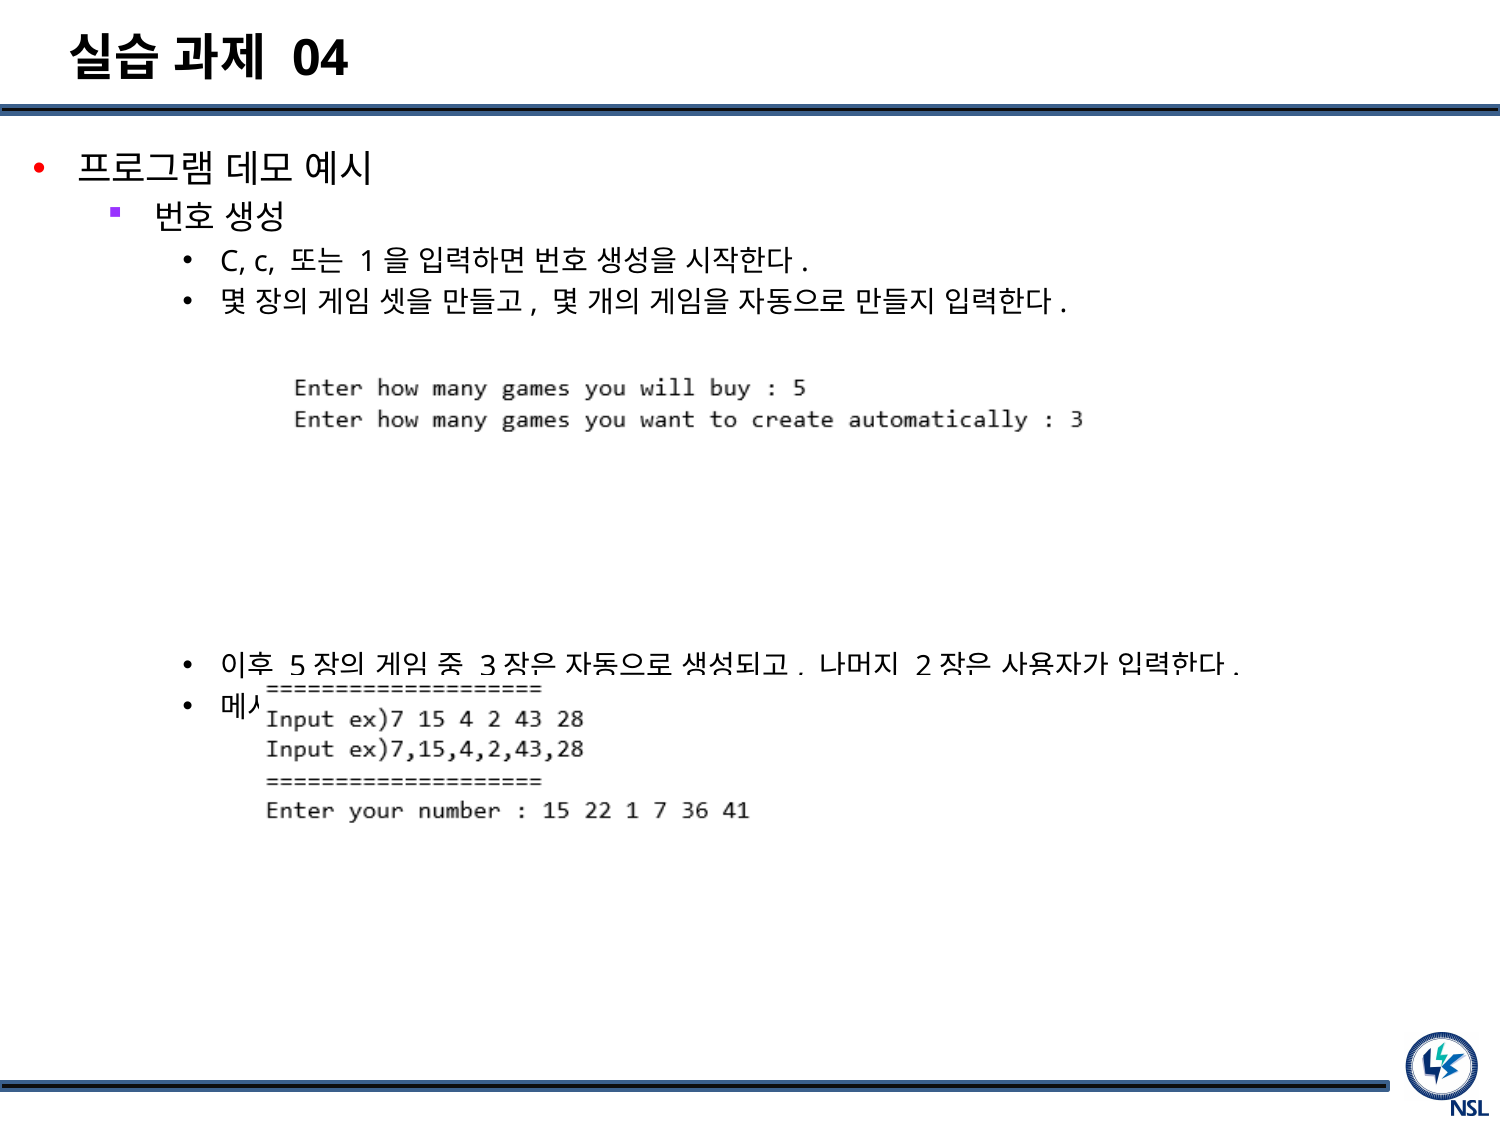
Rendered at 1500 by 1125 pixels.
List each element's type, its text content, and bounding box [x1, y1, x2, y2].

picture [1404, 1067, 1489, 1116]
title 실습 과제 04 [53, 7, 1489, 103]
picture [284, 361, 1212, 444]
picture [259, 675, 1241, 834]
list 프로그램 데모 예시 번호 생성 C, c, 또는 1을 입력하면 번호 생성을 시작한다. 몇 장의 게임 셋을 만들고, 몇 개의 게임을 자동으로 만들지 입력한다. 이후 5장의 게임 중 3장은 자동으로 생성되고, 나머지 2장은 사용자가 입력한다. 메시지로 나타나는 포맷에 맞게 입력한다. [17, 137, 1479, 1067]
